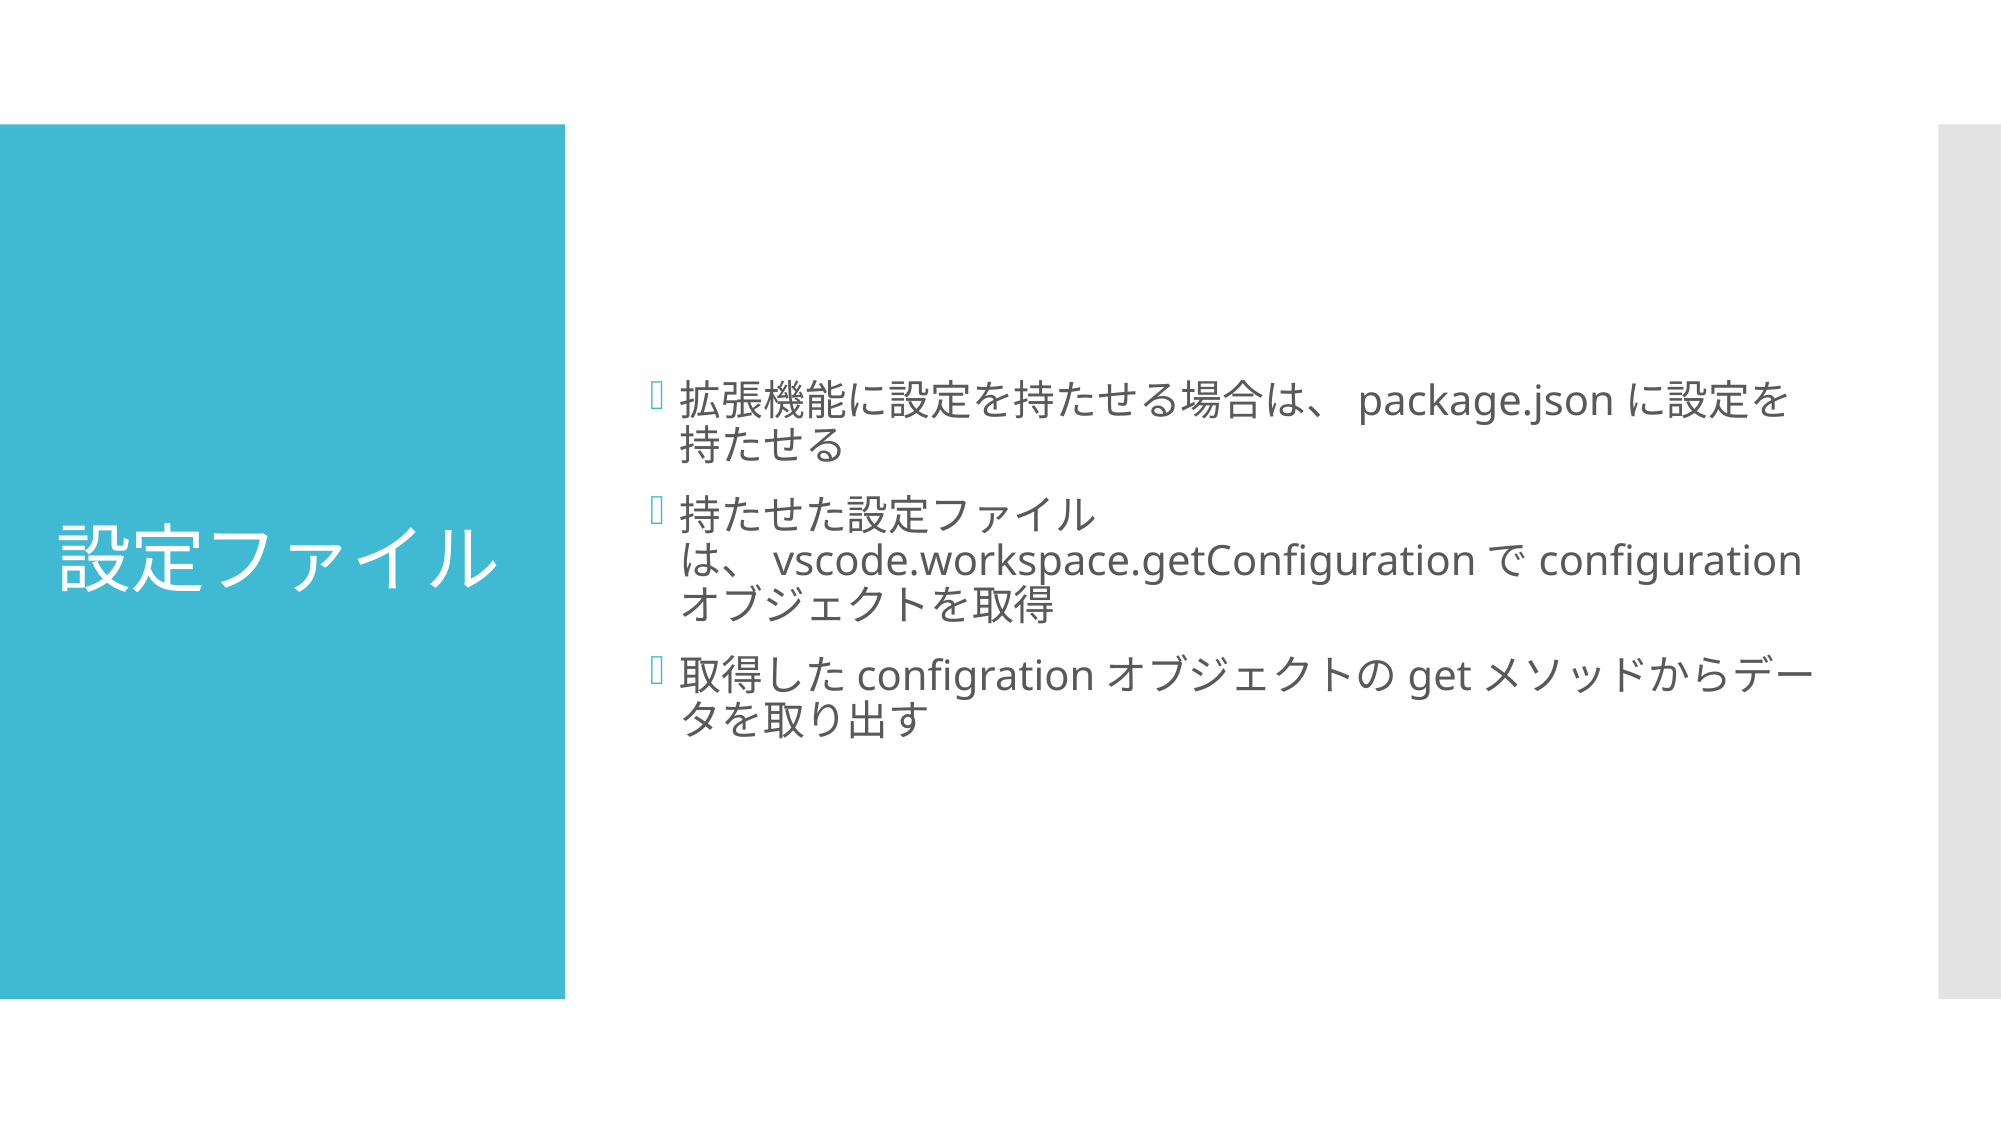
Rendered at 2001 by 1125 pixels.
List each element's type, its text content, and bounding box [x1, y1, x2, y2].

title 設定ファイル [41, 184, 525, 940]
list 拡張機能に設定を持たせる場合は、package.jsonに設定を持たせる 持たせた設定ファイルは、vscode.workspace.getConfigurationでconfigurationオブジェクトを取得 取得したconfigrationオブジェクトのgetメソッドからデータを取り出す [634, 141, 1835, 982]
